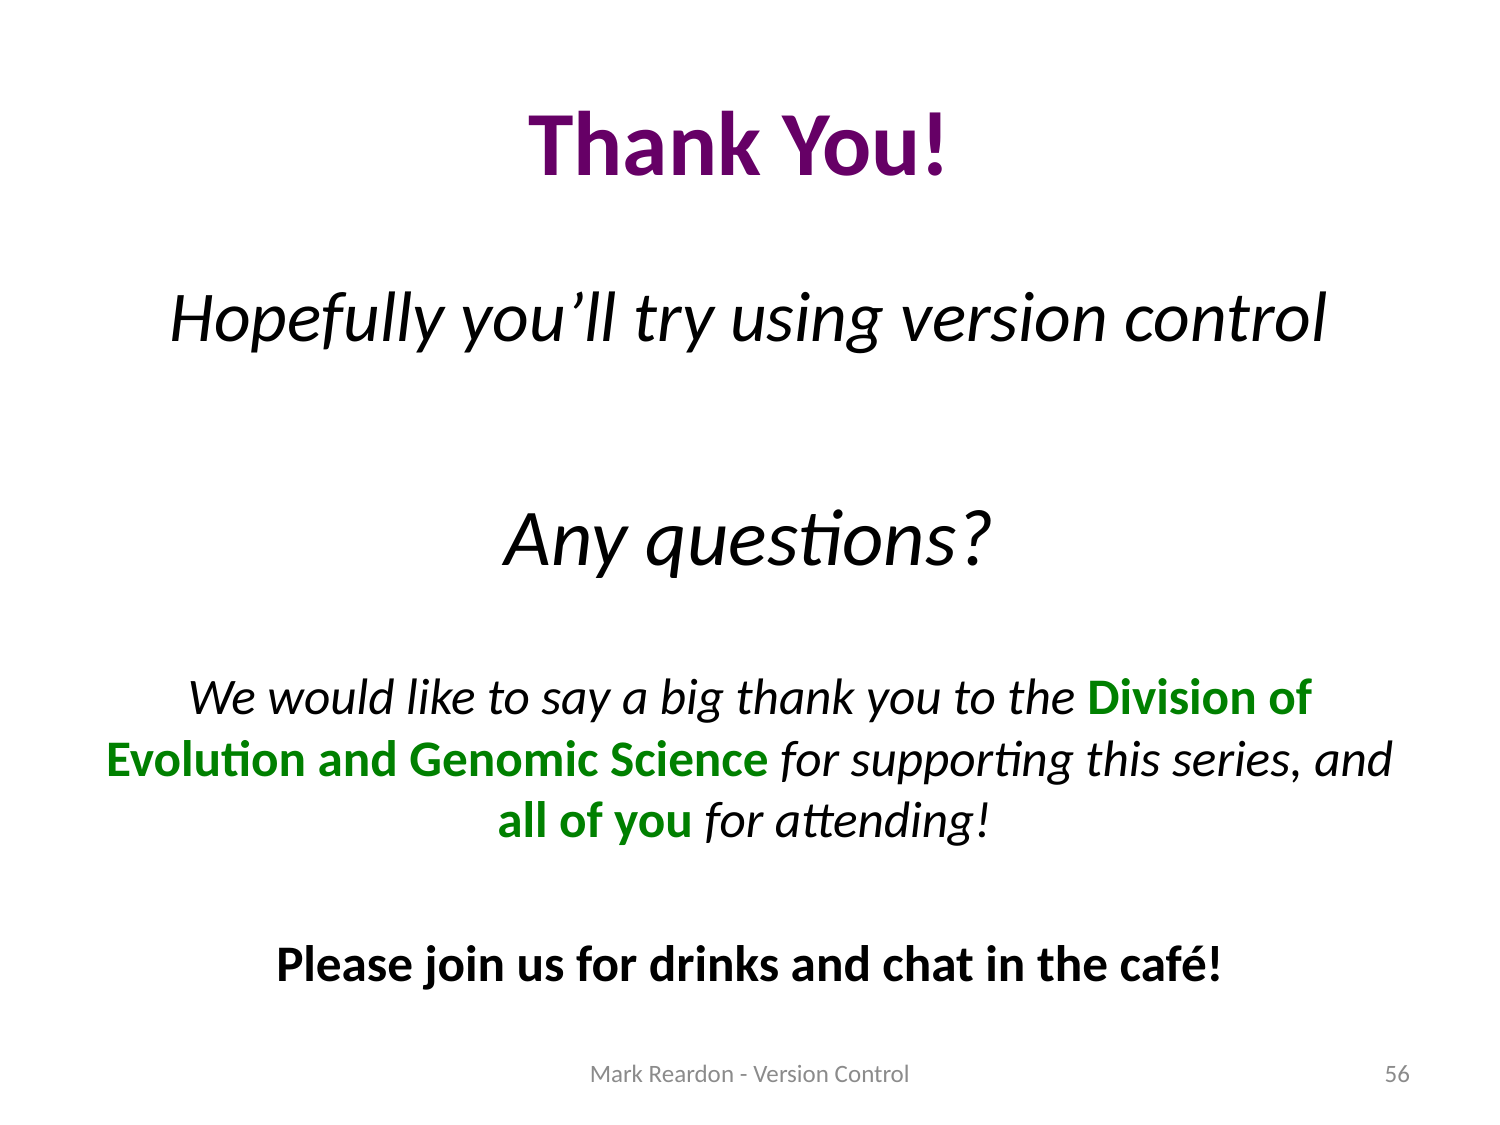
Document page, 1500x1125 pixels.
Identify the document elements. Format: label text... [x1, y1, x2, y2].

footer Mark Reardon - Version Control [512, 1042, 988, 1103]
slide_number 56 [1074, 1042, 1425, 1103]
title Thank You! [75, 45, 1425, 233]
list Hopefully you’ll try using version control Any questions? We would like to say a big thank you to the Division of Evolution and Genomic Science for supporting this series, and all of you for attending! Please join us for drinks and chat in the café! [75, 262, 1425, 1005]
